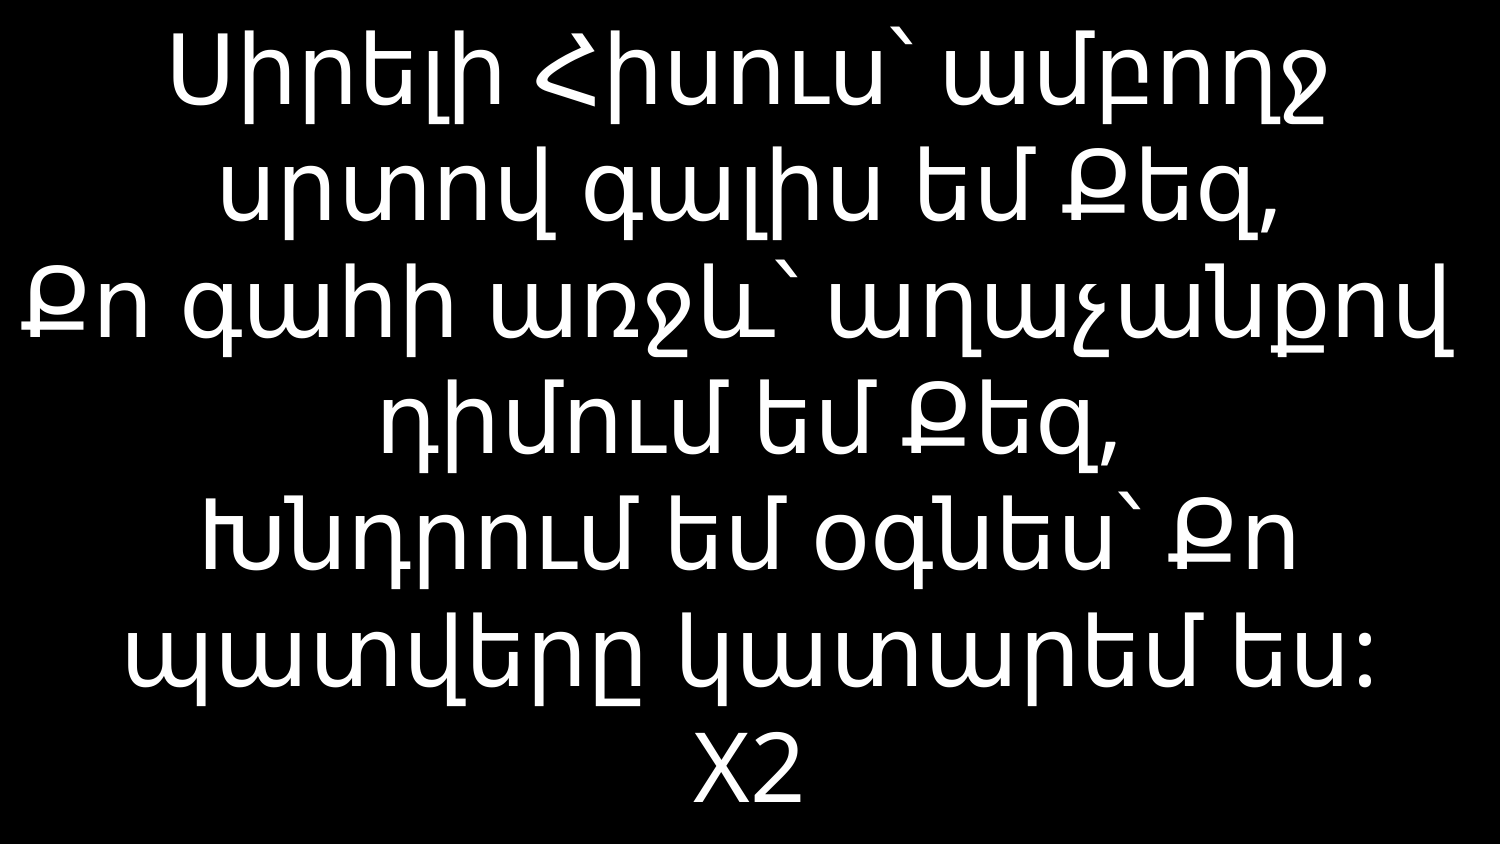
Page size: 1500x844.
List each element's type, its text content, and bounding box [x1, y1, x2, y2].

title Սիրելի Հիսուս՝ ամբողջ սրտով գալիս եմ Քեզ, Քո գահի առջև՝ աղաչանքով դիմում եմ Քեզ, Խնդրում եմ օգնես՝ Քո պատվերը կատարեմ ես: X2 [0, 0, 1500, 844]
